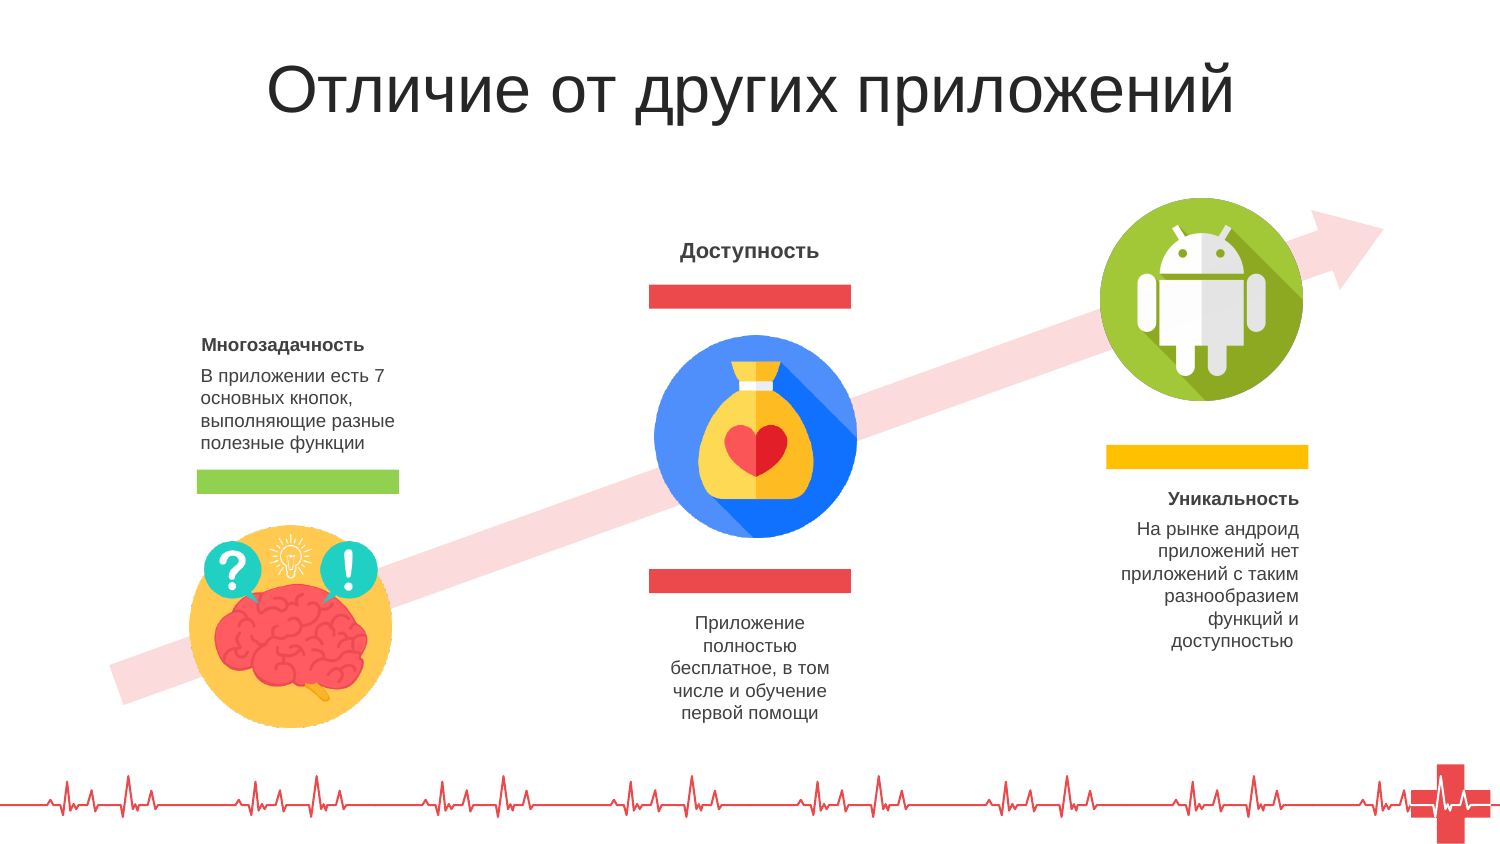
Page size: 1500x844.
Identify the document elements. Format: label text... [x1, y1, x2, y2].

picture [1100, 198, 1303, 401]
list Отличие от других приложений [39, 41, 1464, 131]
text_box [396, 468, 648, 610]
text_box [1308, 207, 1386, 293]
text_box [185, 324, 455, 463]
text_box [647, 567, 853, 595]
picture [189, 525, 392, 728]
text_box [1100, 479, 1315, 661]
text_box [647, 282, 853, 311]
text_box [195, 471, 401, 496]
text_box [1104, 443, 1311, 471]
text_box [107, 636, 183, 708]
picture [654, 335, 857, 539]
text_box [861, 308, 1095, 442]
text_box Приложение полностью бесплатное, в том числе и обучение первой помощи [643, 603, 857, 731]
text_box Доступность [643, 229, 857, 271]
